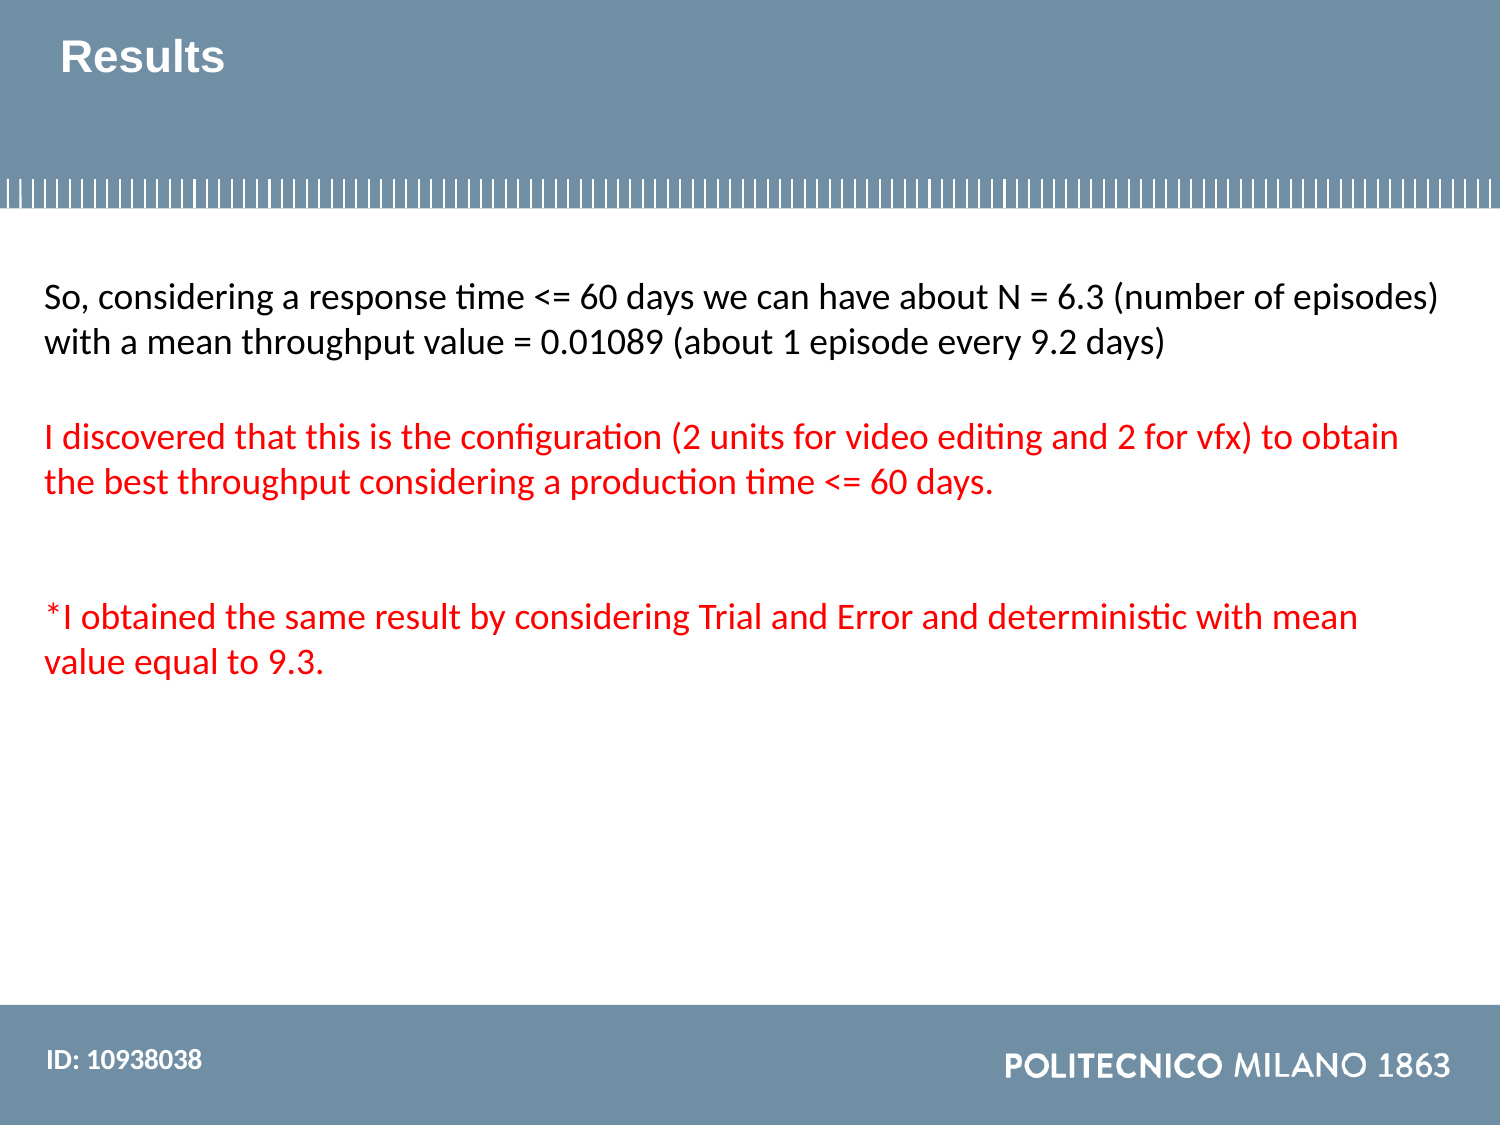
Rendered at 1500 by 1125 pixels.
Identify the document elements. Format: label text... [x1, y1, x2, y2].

footer ID: 10938038 [44, 1045, 415, 1125]
list So, considering a response time <= 60 days we can have about N = 6.3 (number of episodes) with a mean throughput value = 0.01089 (about 1 episode every 9.2 days) I discovered that this is the configuration (2 units for video editing and 2 for vfx) to obtain the best throughput considering a production time <= 60 days. *I obtained the same result by considering Trial and Error and deterministic with mean value equal to 9.3. [44, 272, 1442, 687]
picture [999, 1040, 1456, 1089]
title Results [60, 26, 1135, 83]
